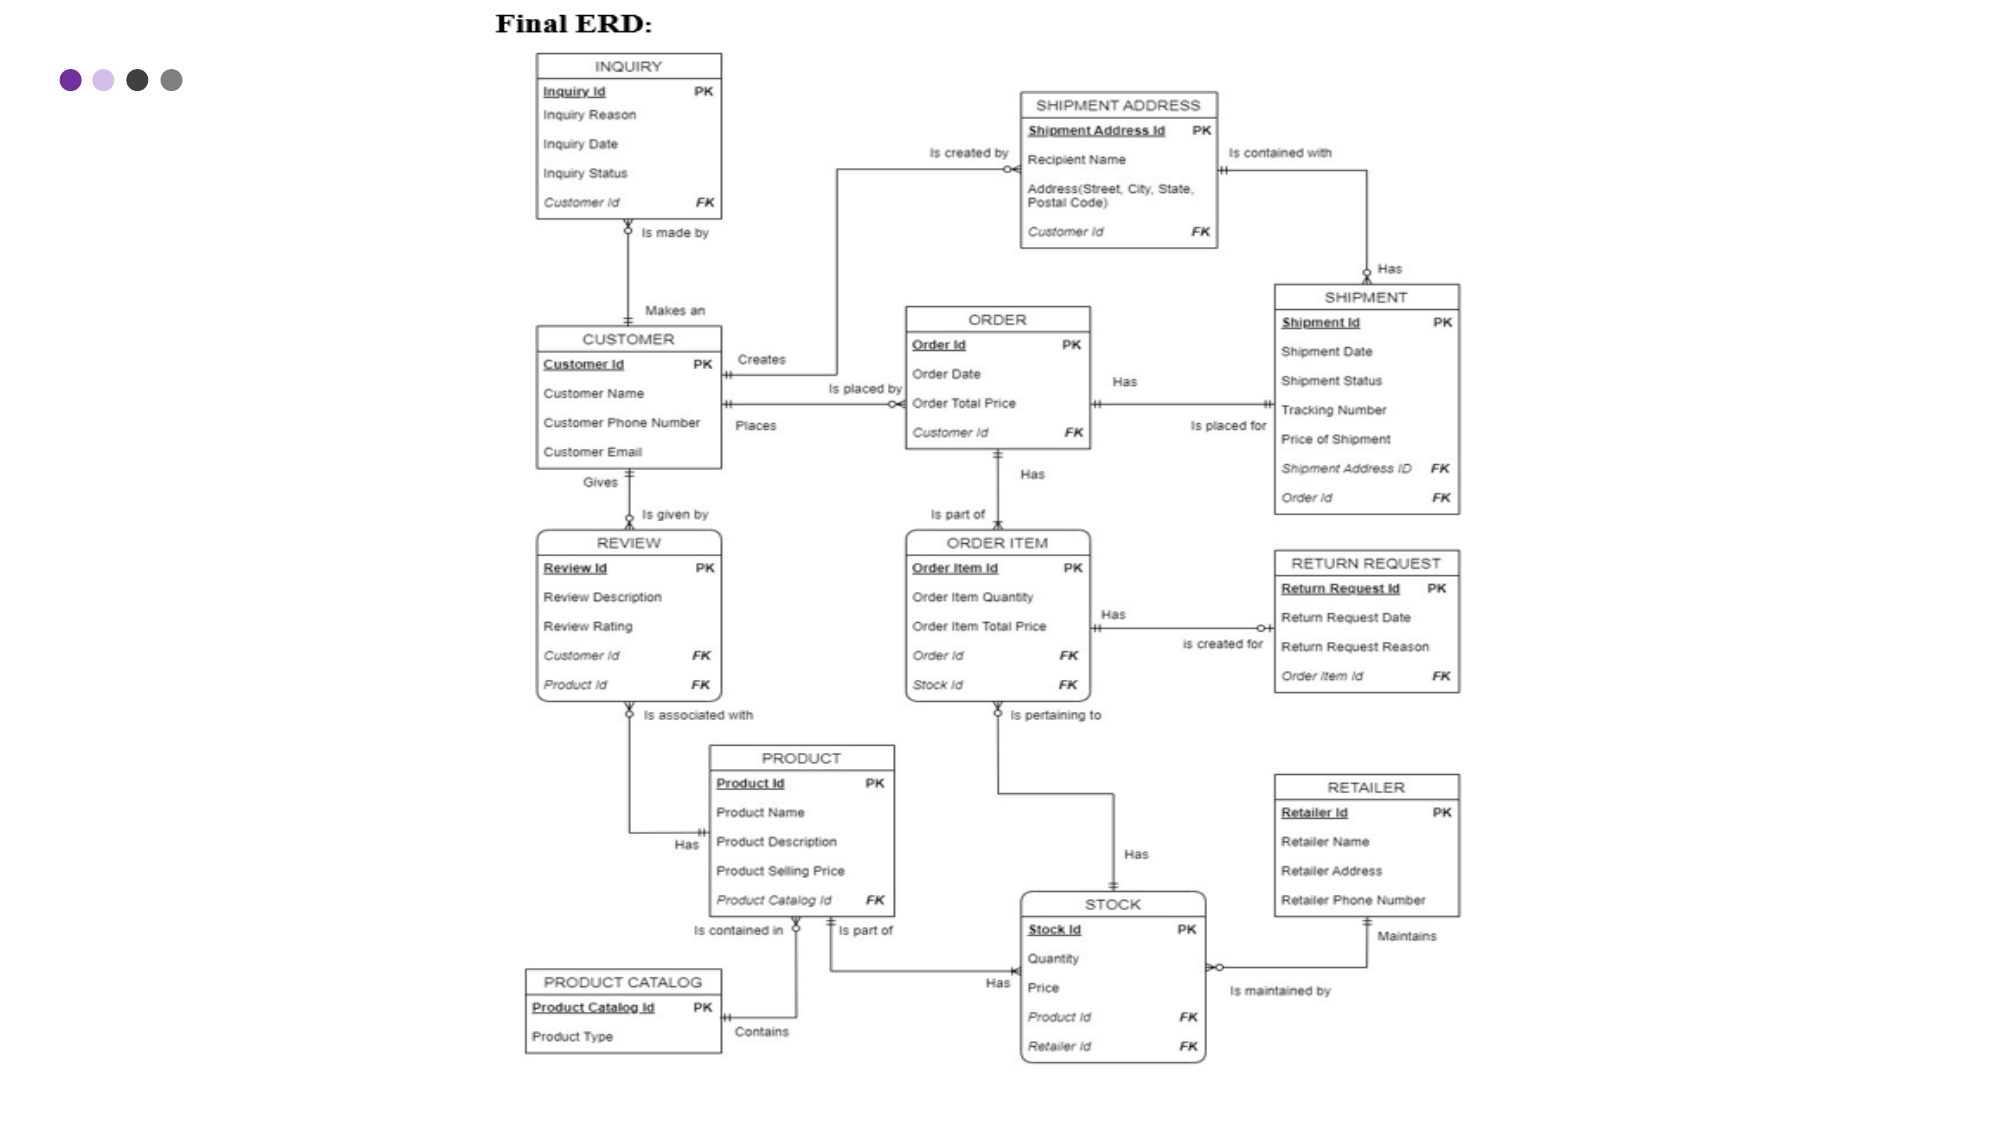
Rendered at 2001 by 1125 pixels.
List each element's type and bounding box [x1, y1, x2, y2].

picture [386, 0, 1644, 1125]
